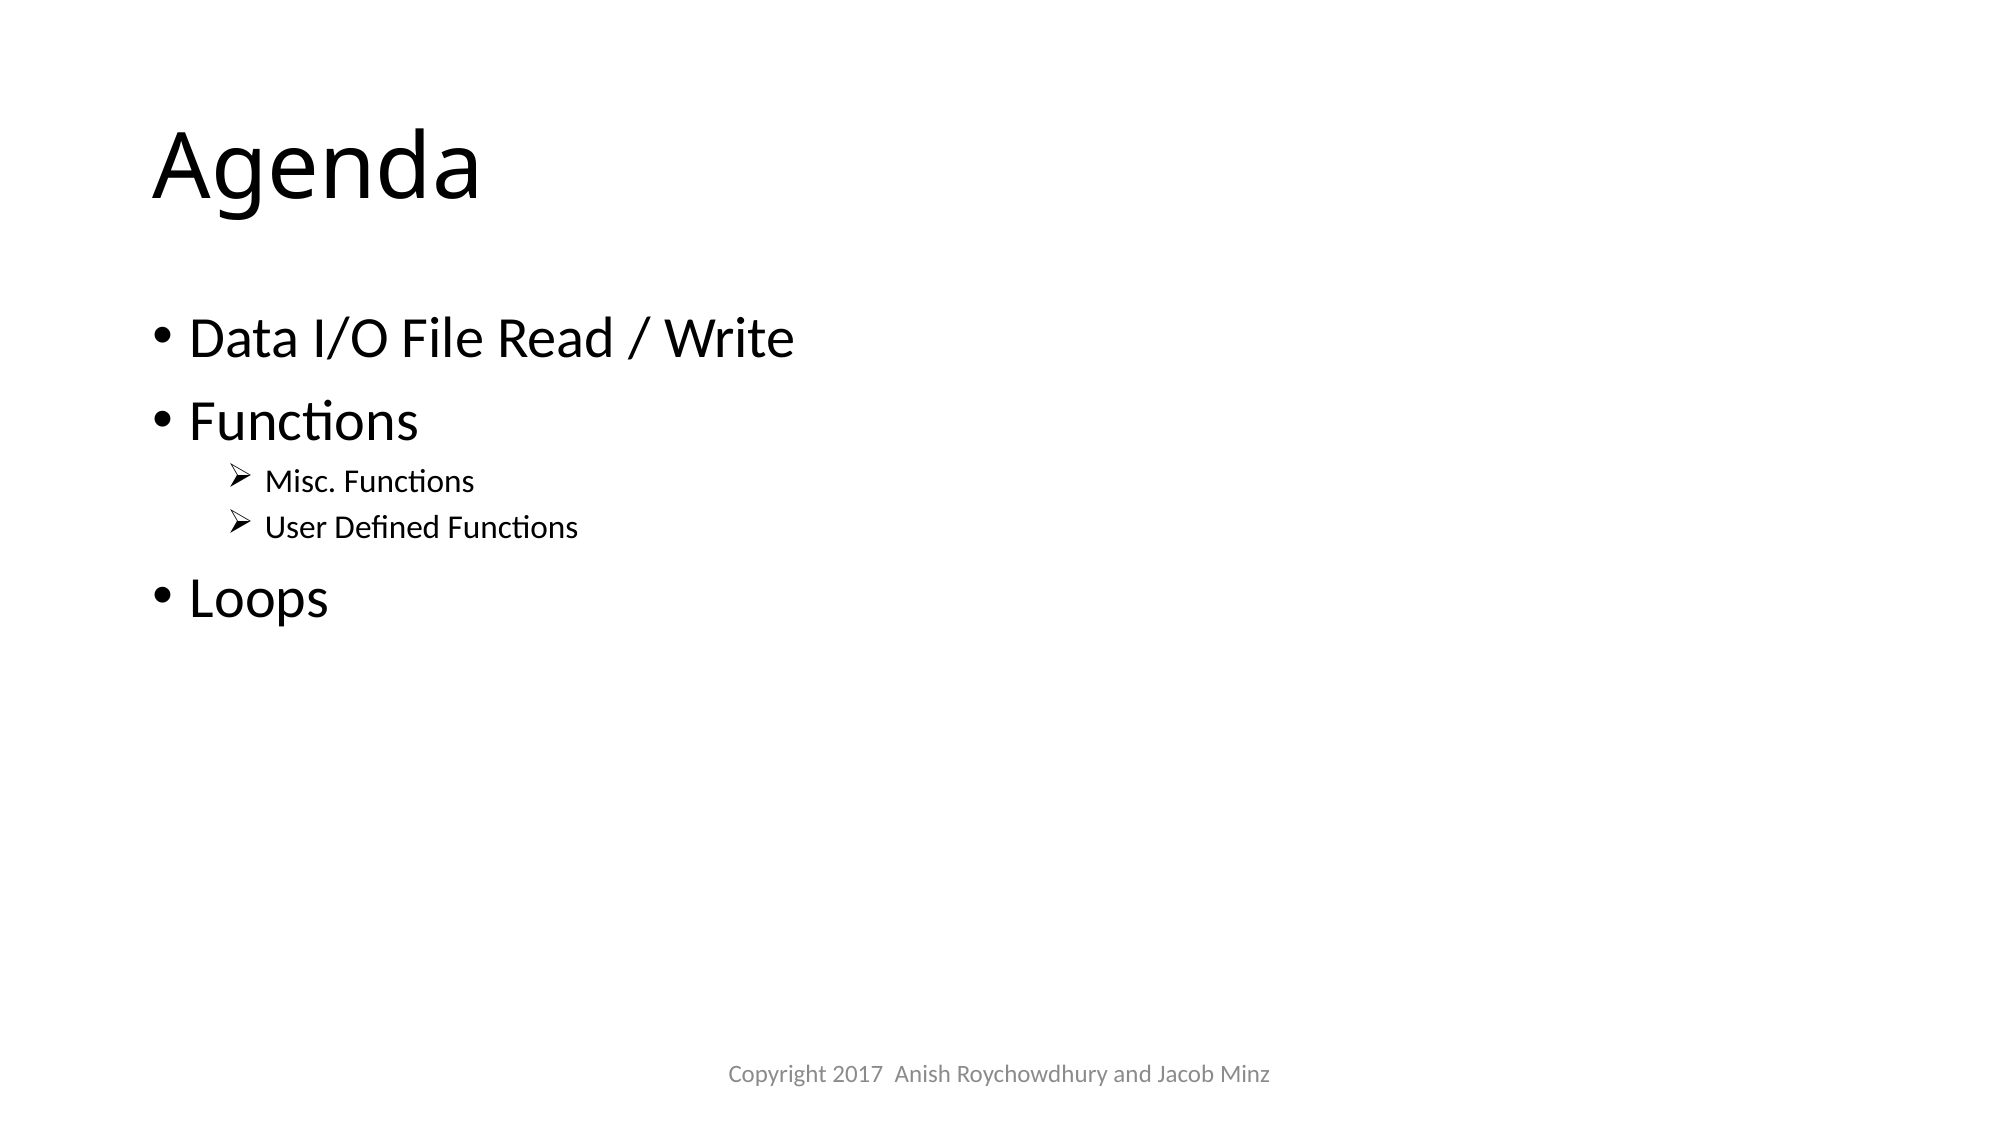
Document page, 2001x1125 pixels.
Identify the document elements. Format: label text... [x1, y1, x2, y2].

title Agenda [137, 59, 1863, 278]
list Data I/O File Read / Write Functions Misc. Functions User Defined Functions Loops [137, 299, 1863, 839]
footer Copyright 2017 Anish Roychowdhury and Jacob Minz [662, 1042, 1338, 1103]
